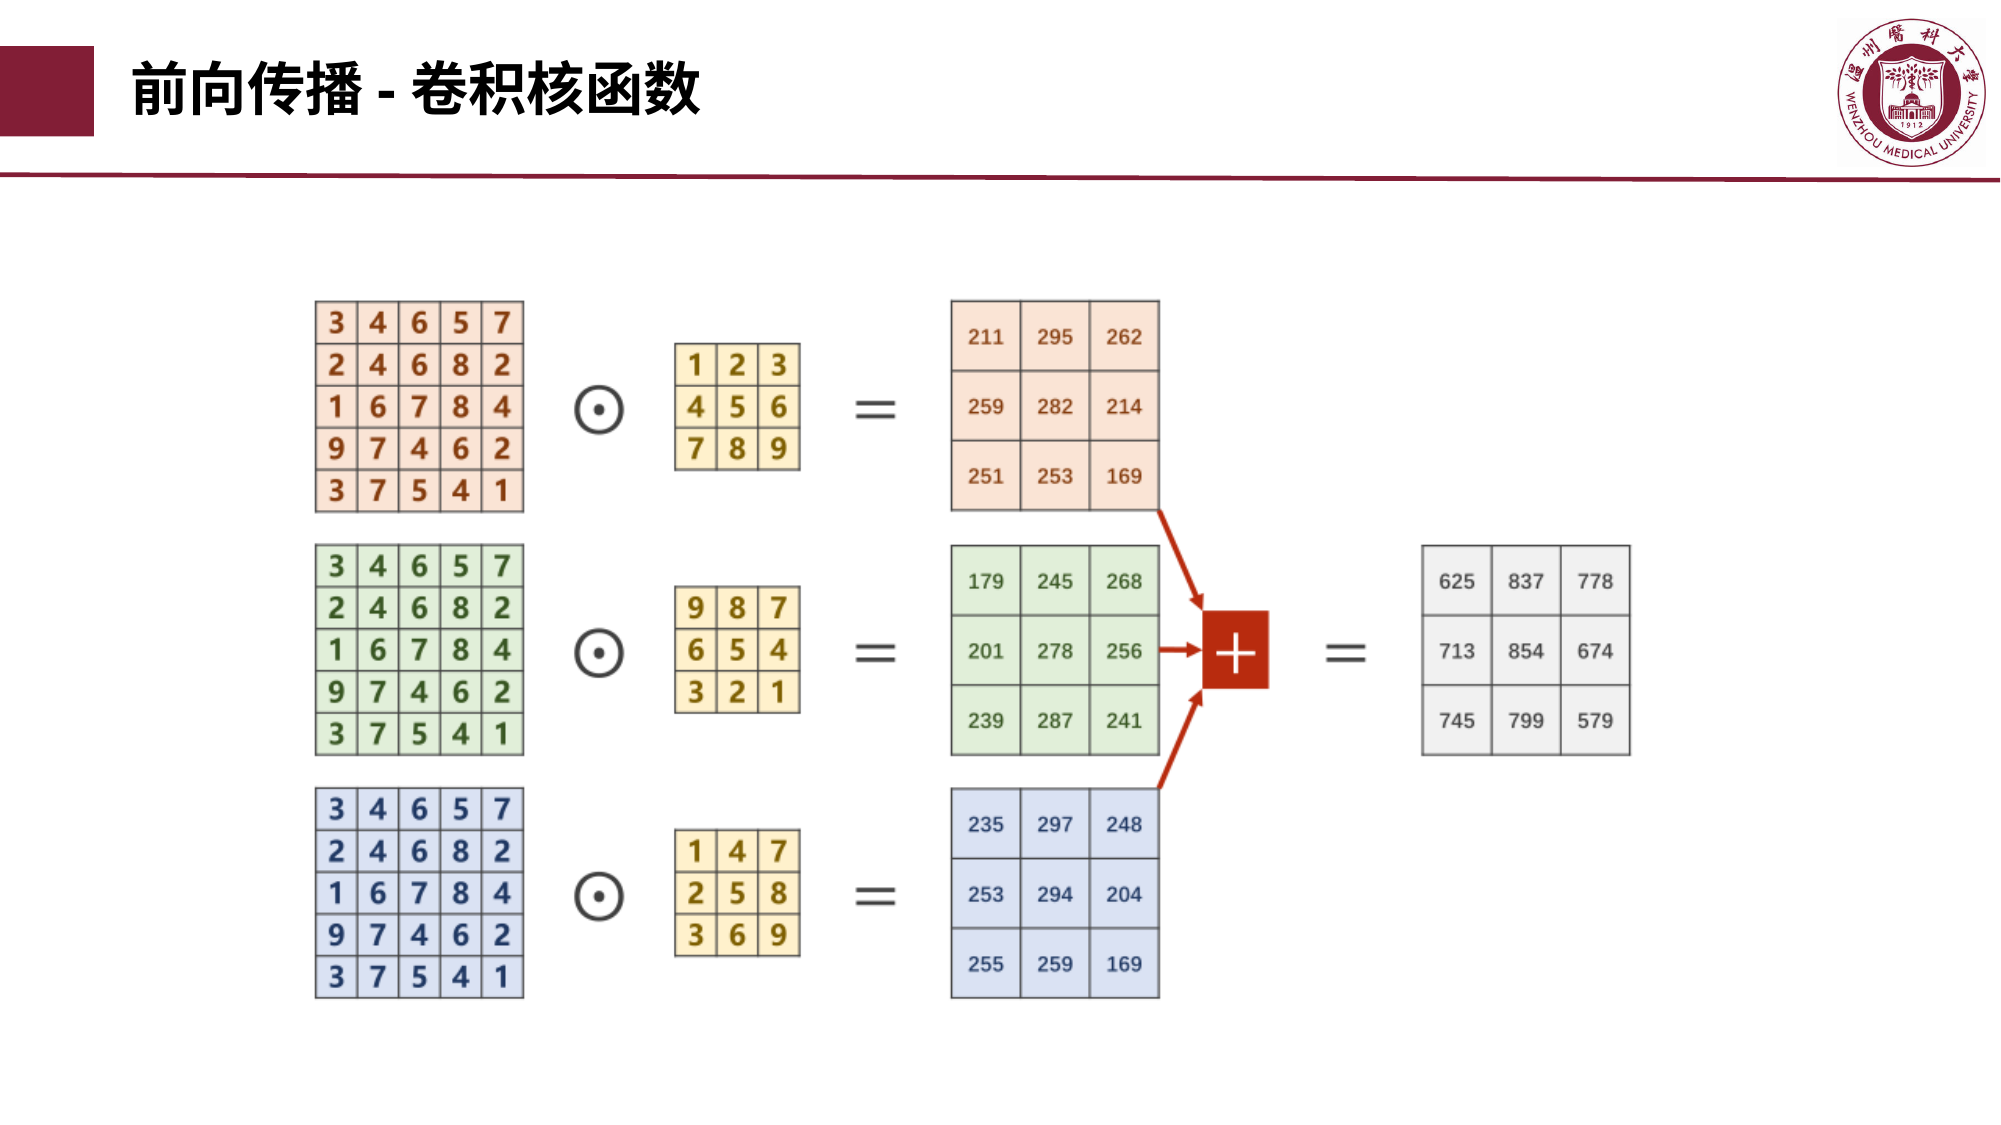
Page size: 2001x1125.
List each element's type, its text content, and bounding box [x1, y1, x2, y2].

title 前向传播-卷积核函数 [115, 48, 1756, 135]
picture [1837, 18, 1986, 167]
picture [286, 279, 1662, 1024]
